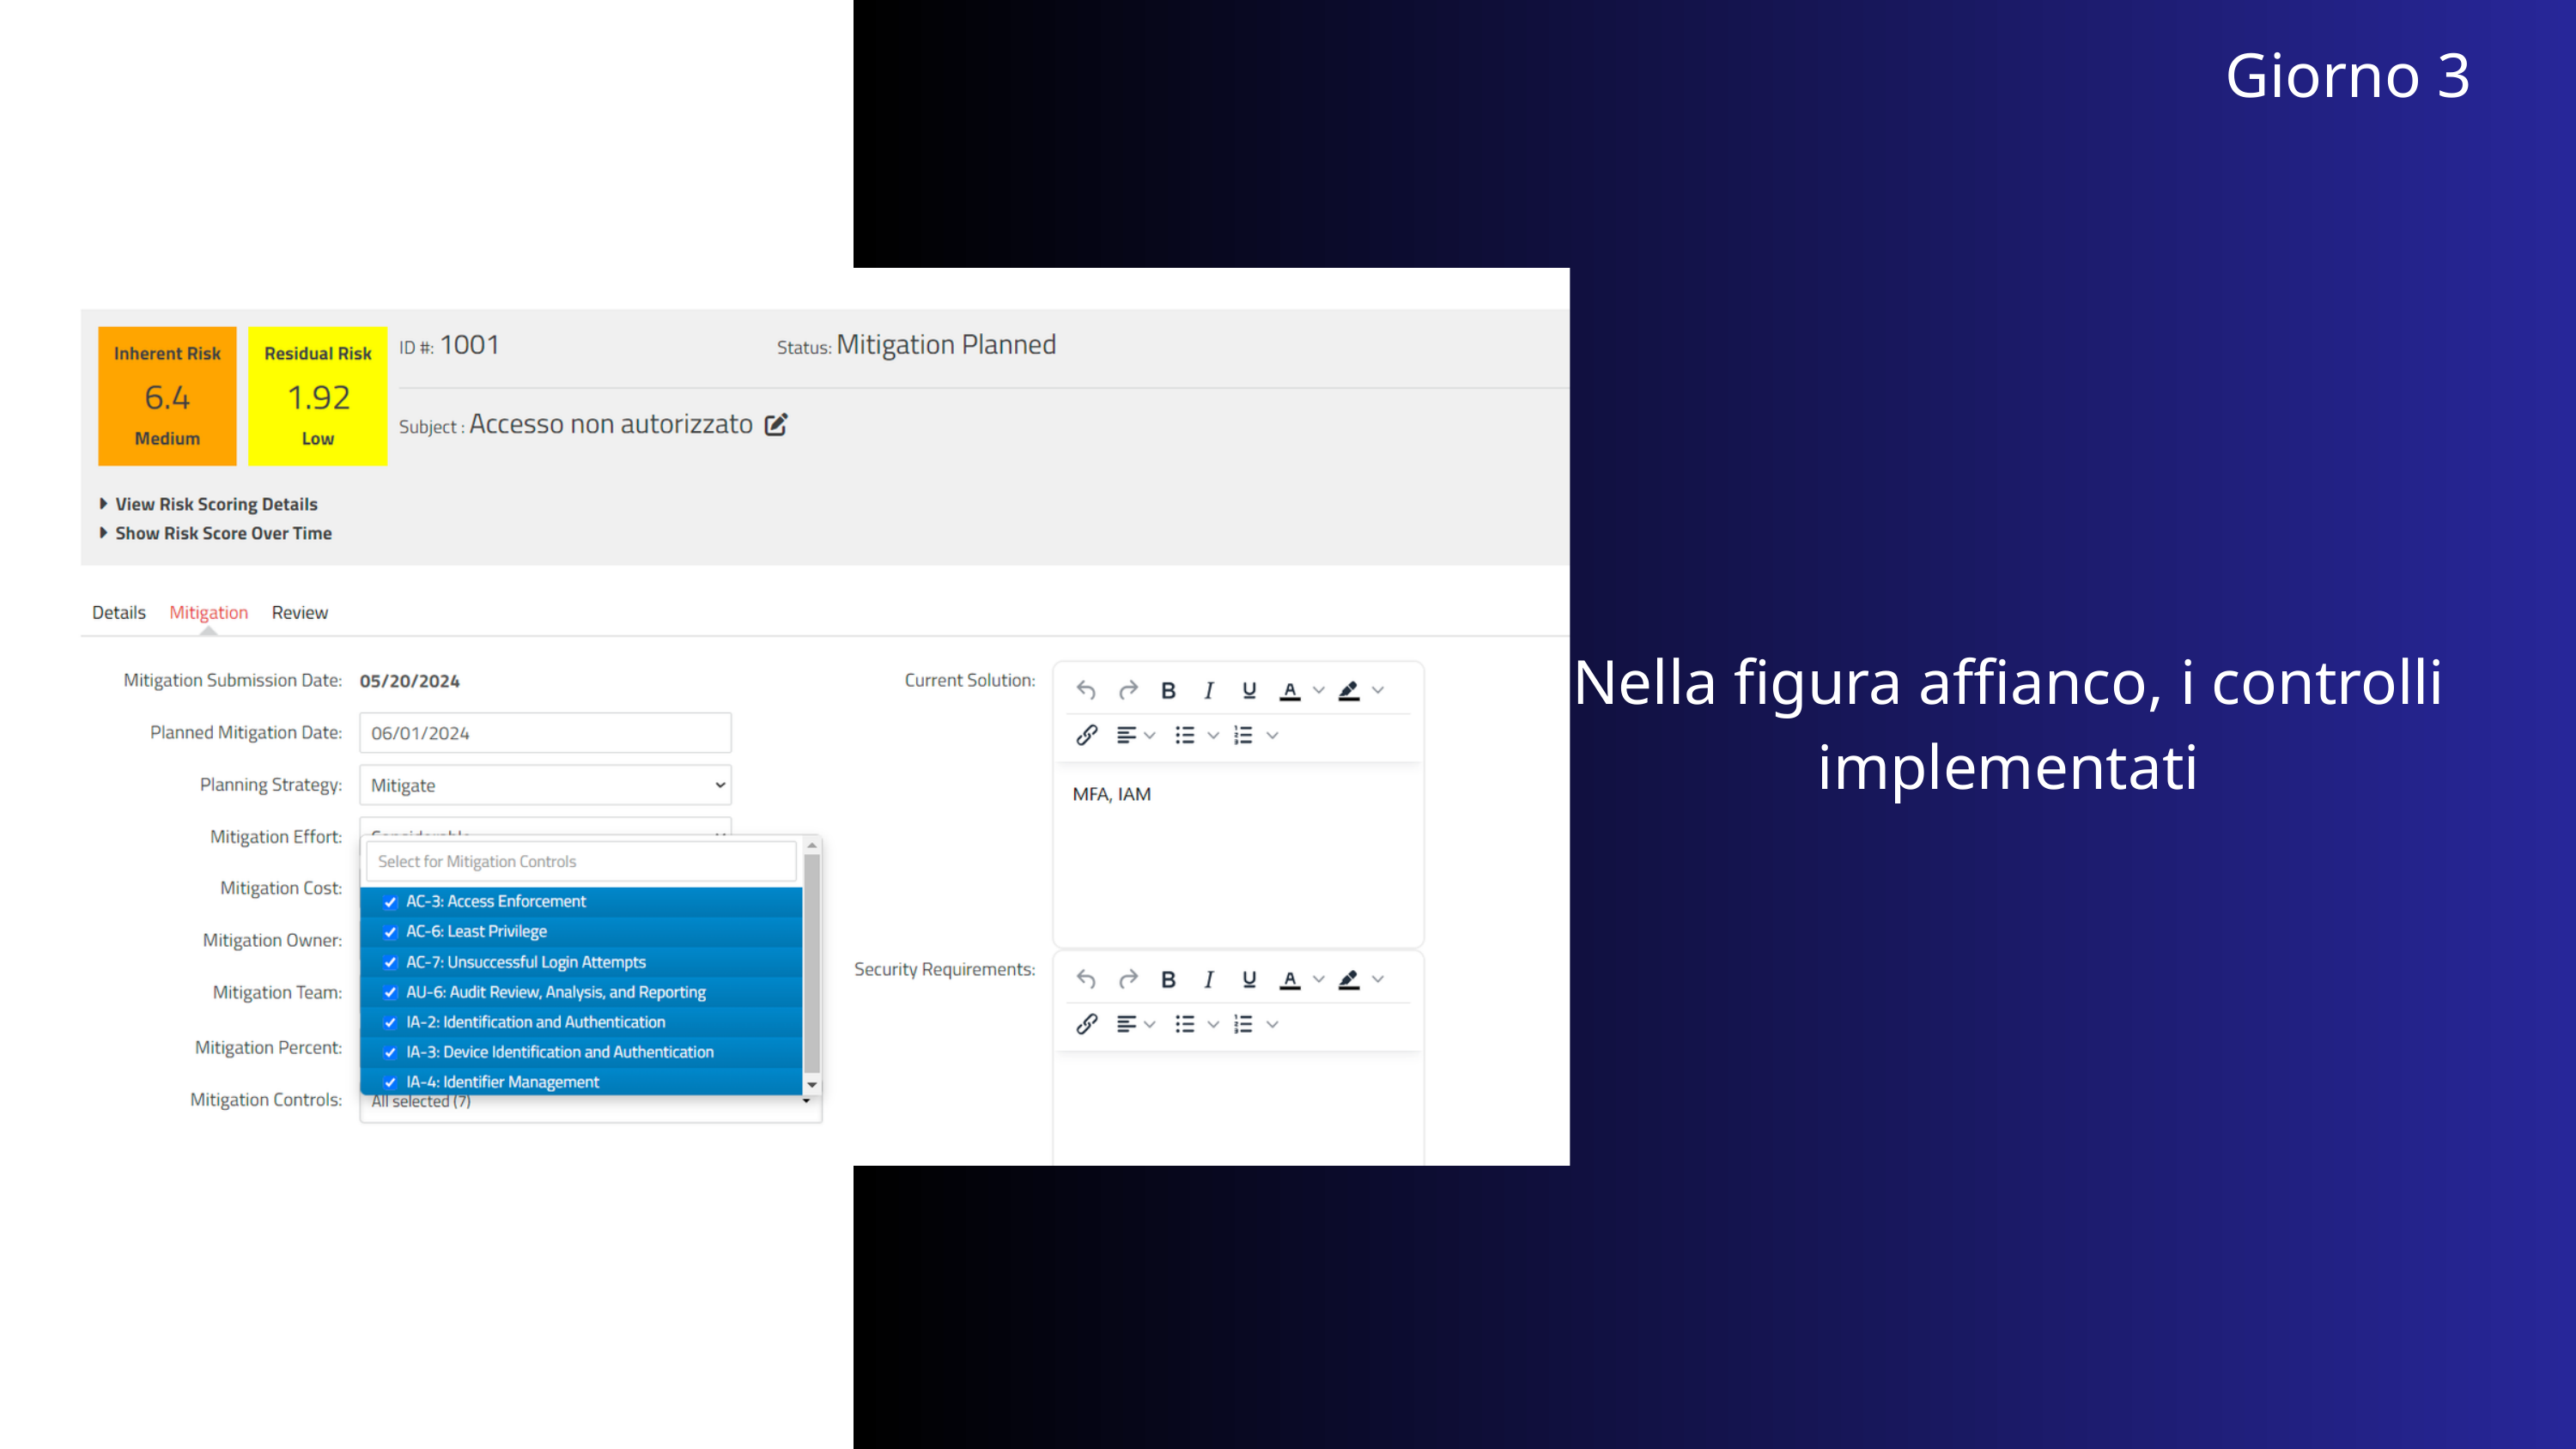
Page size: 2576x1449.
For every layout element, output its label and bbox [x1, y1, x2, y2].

text_box [853, 0, 2576, 1449]
text_box [51, 268, 847, 1166]
